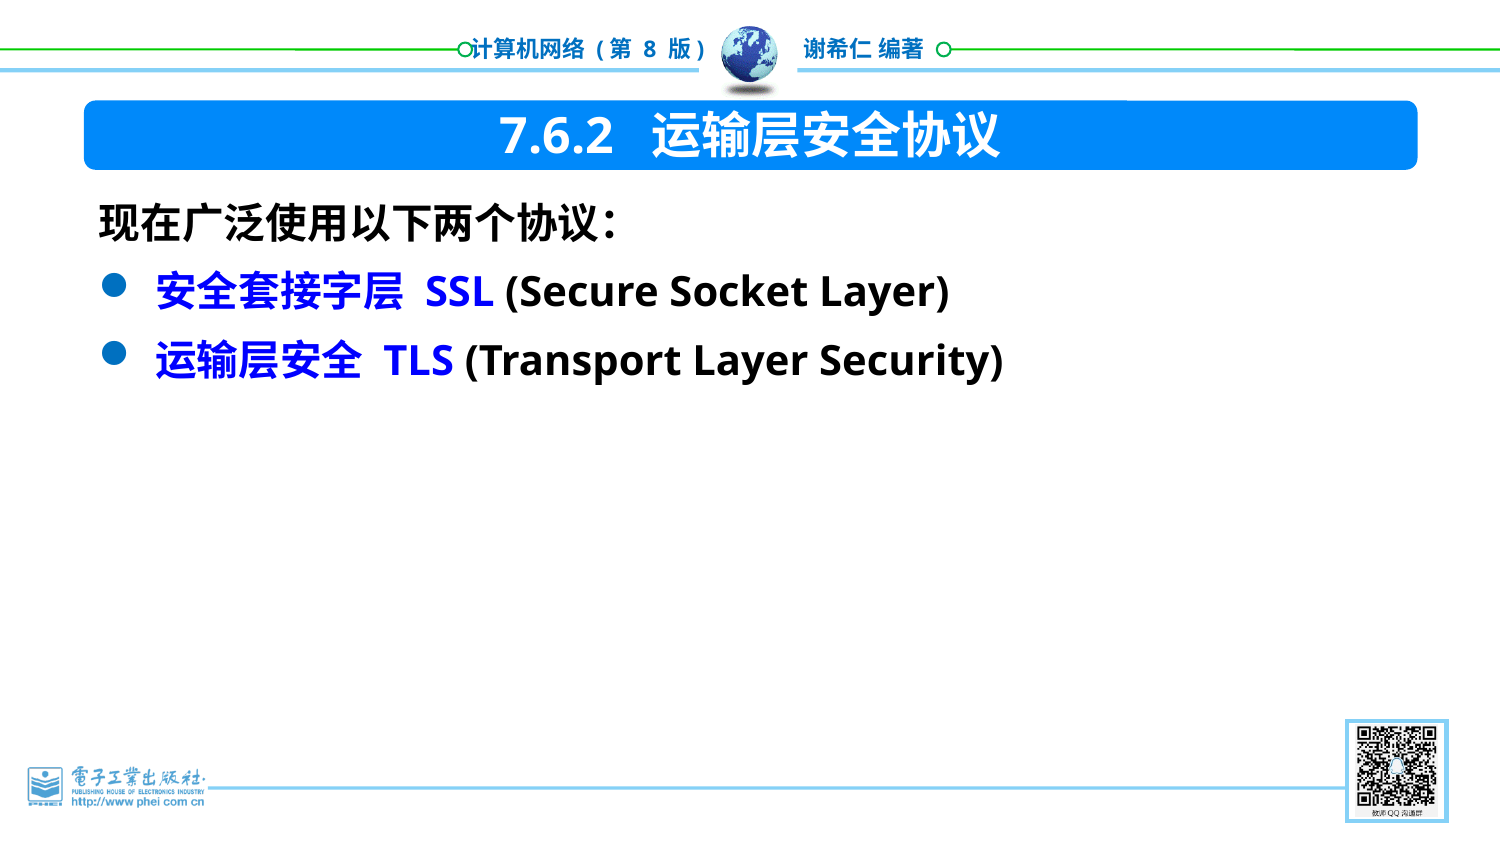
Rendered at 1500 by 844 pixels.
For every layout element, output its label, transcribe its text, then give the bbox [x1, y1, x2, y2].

text_box 7.6.2 运输层安全协议 [484, 96, 1017, 170]
picture [1355, 724, 1438, 817]
picture [719, 24, 779, 96]
text_box [83, 100, 484, 170]
text_box [1017, 100, 1418, 170]
text_box 现在广泛使用以下两个协议： 安全套接字层 SSL (Secure Socket Layer) 运输层安全 TLS (Transport Layer Security) [83, 170, 1418, 392]
picture [23, 764, 208, 809]
